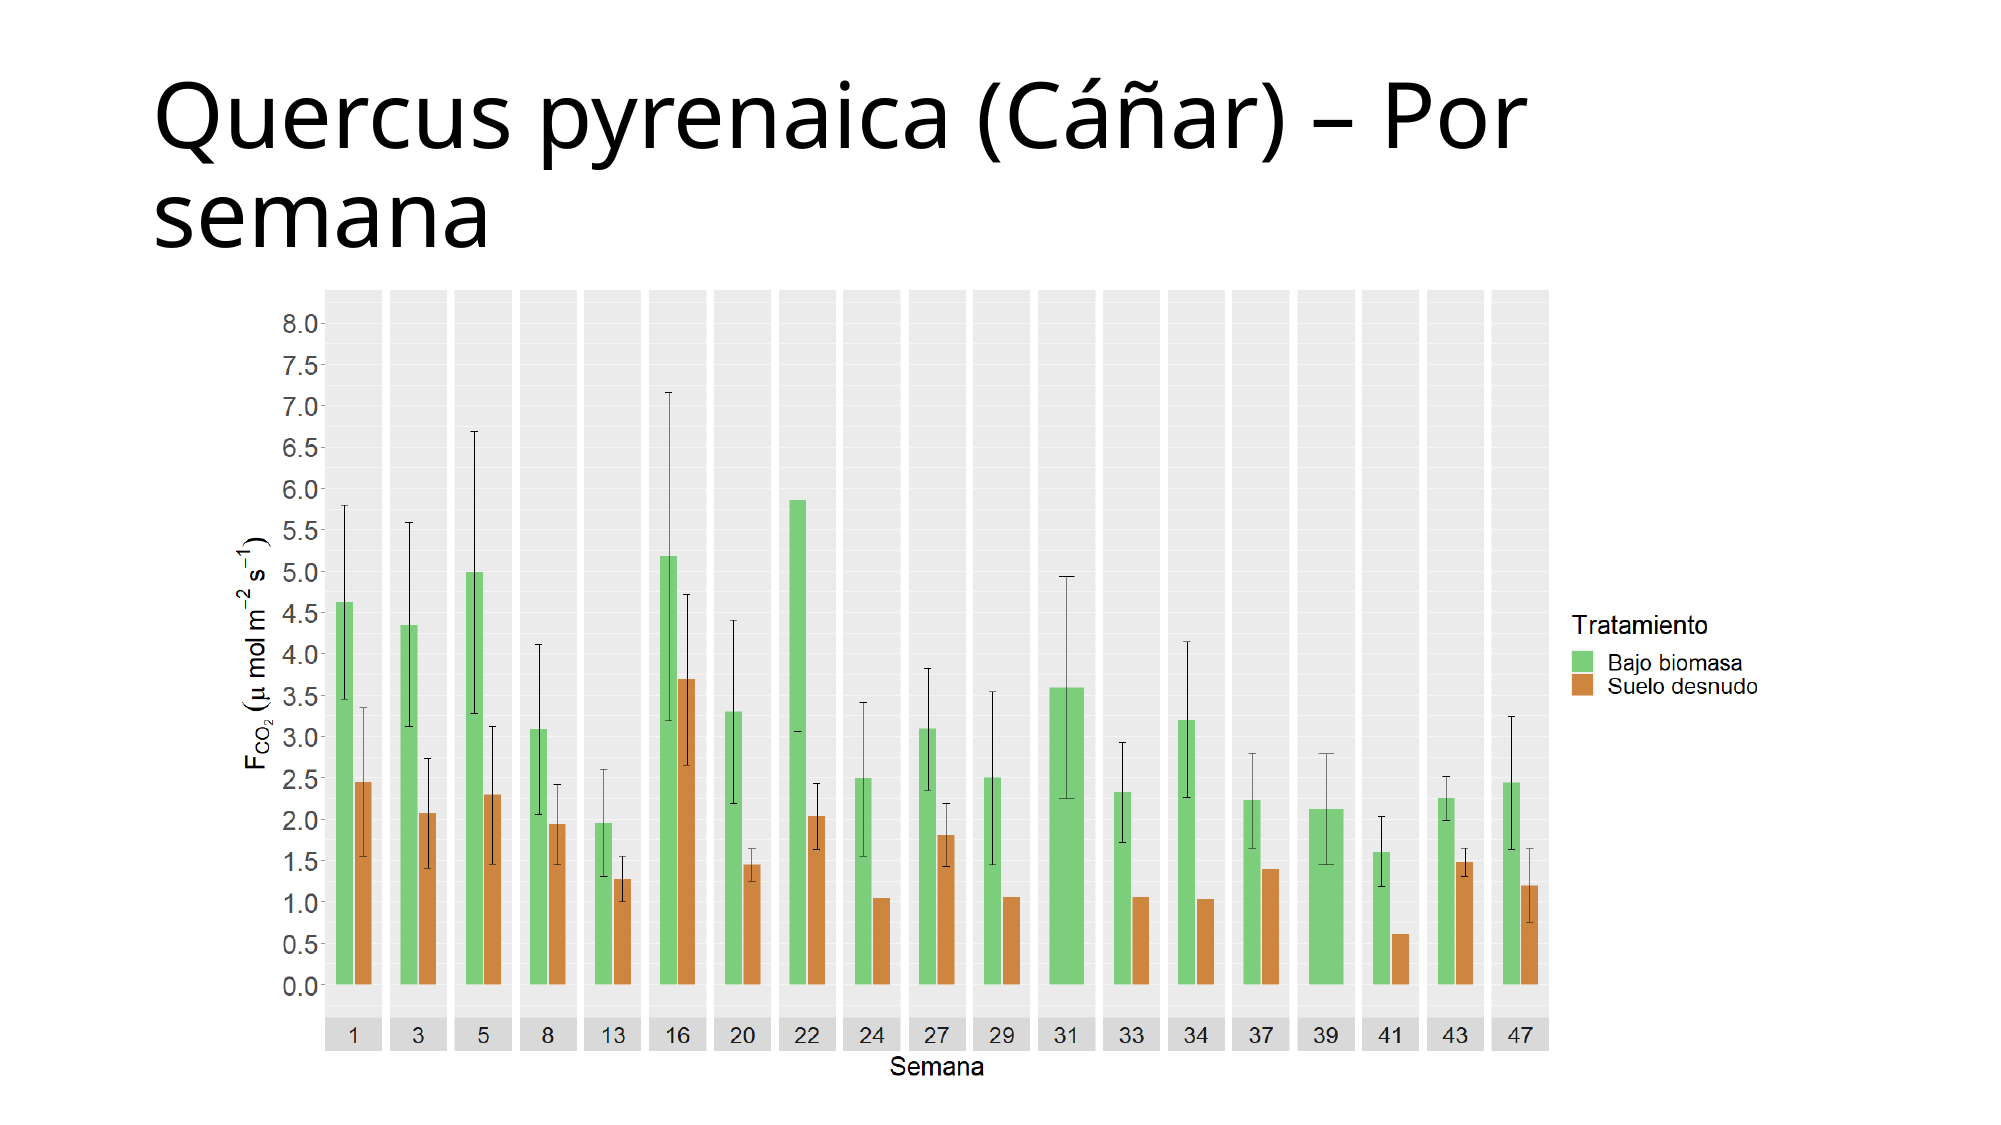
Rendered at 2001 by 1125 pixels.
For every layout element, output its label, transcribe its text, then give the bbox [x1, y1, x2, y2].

title Quercus pyrenaica (Cáñar) – Por semana [137, 59, 1863, 278]
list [227, 282, 1773, 1088]
